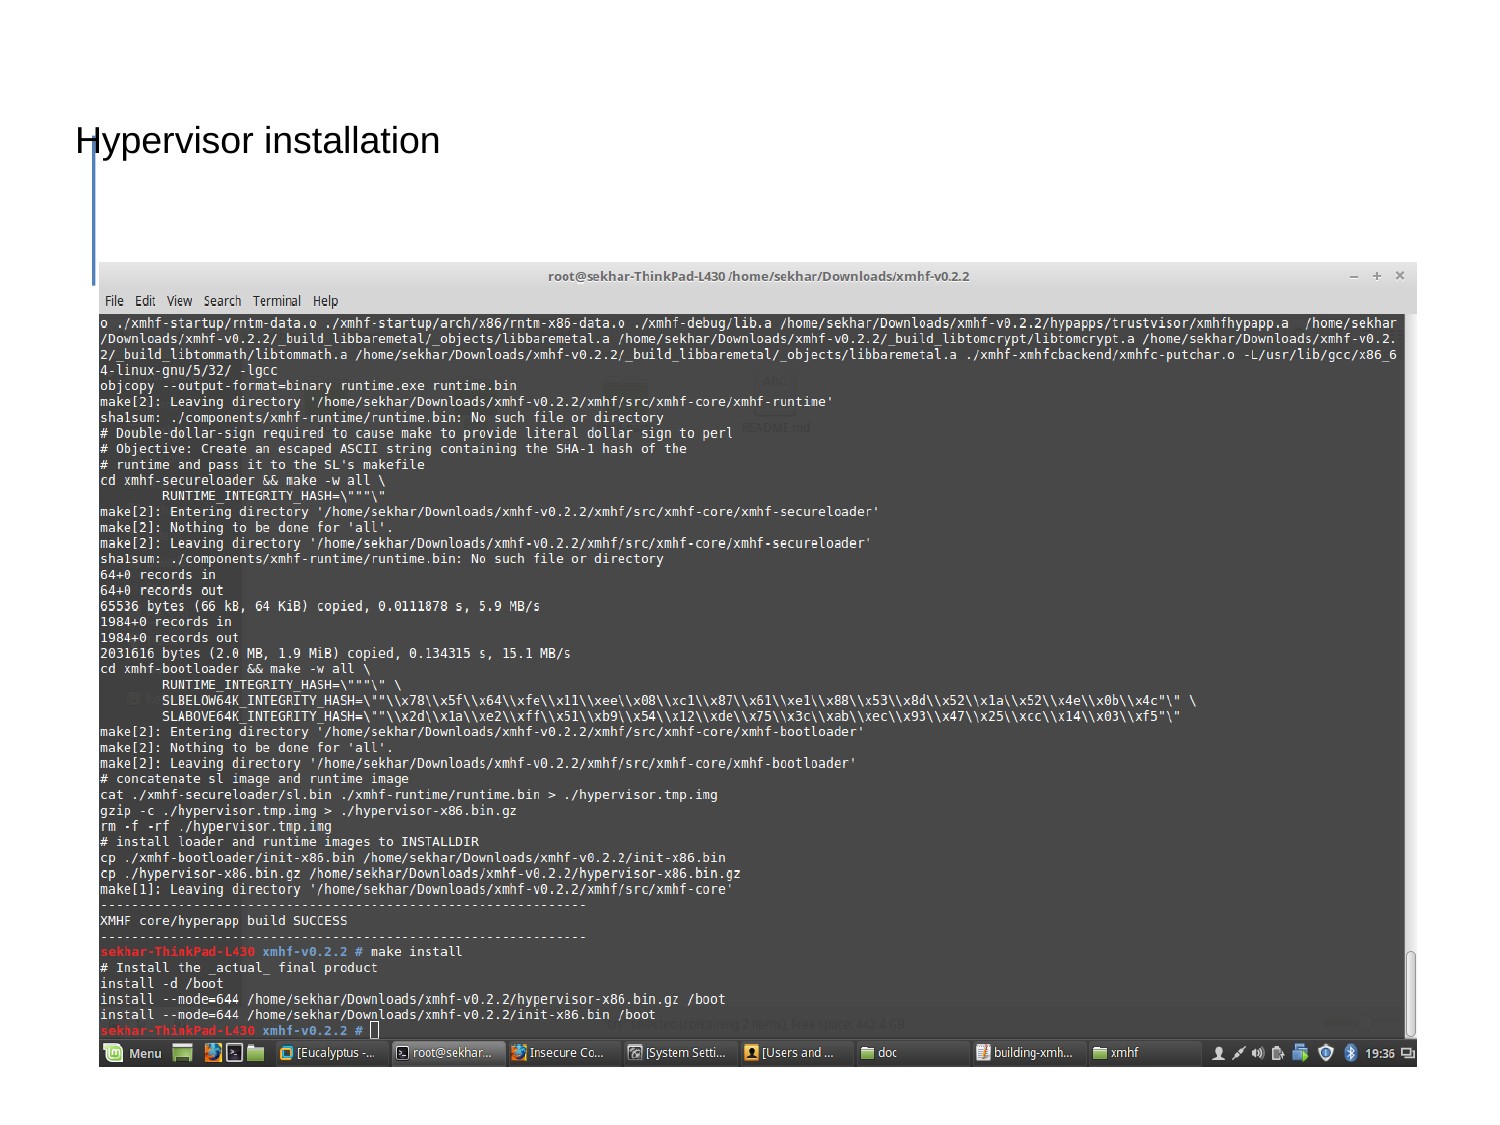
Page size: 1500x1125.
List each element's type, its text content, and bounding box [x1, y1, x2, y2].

title Hypervisor installation [75, 44, 1425, 233]
picture [99, 262, 1417, 1067]
